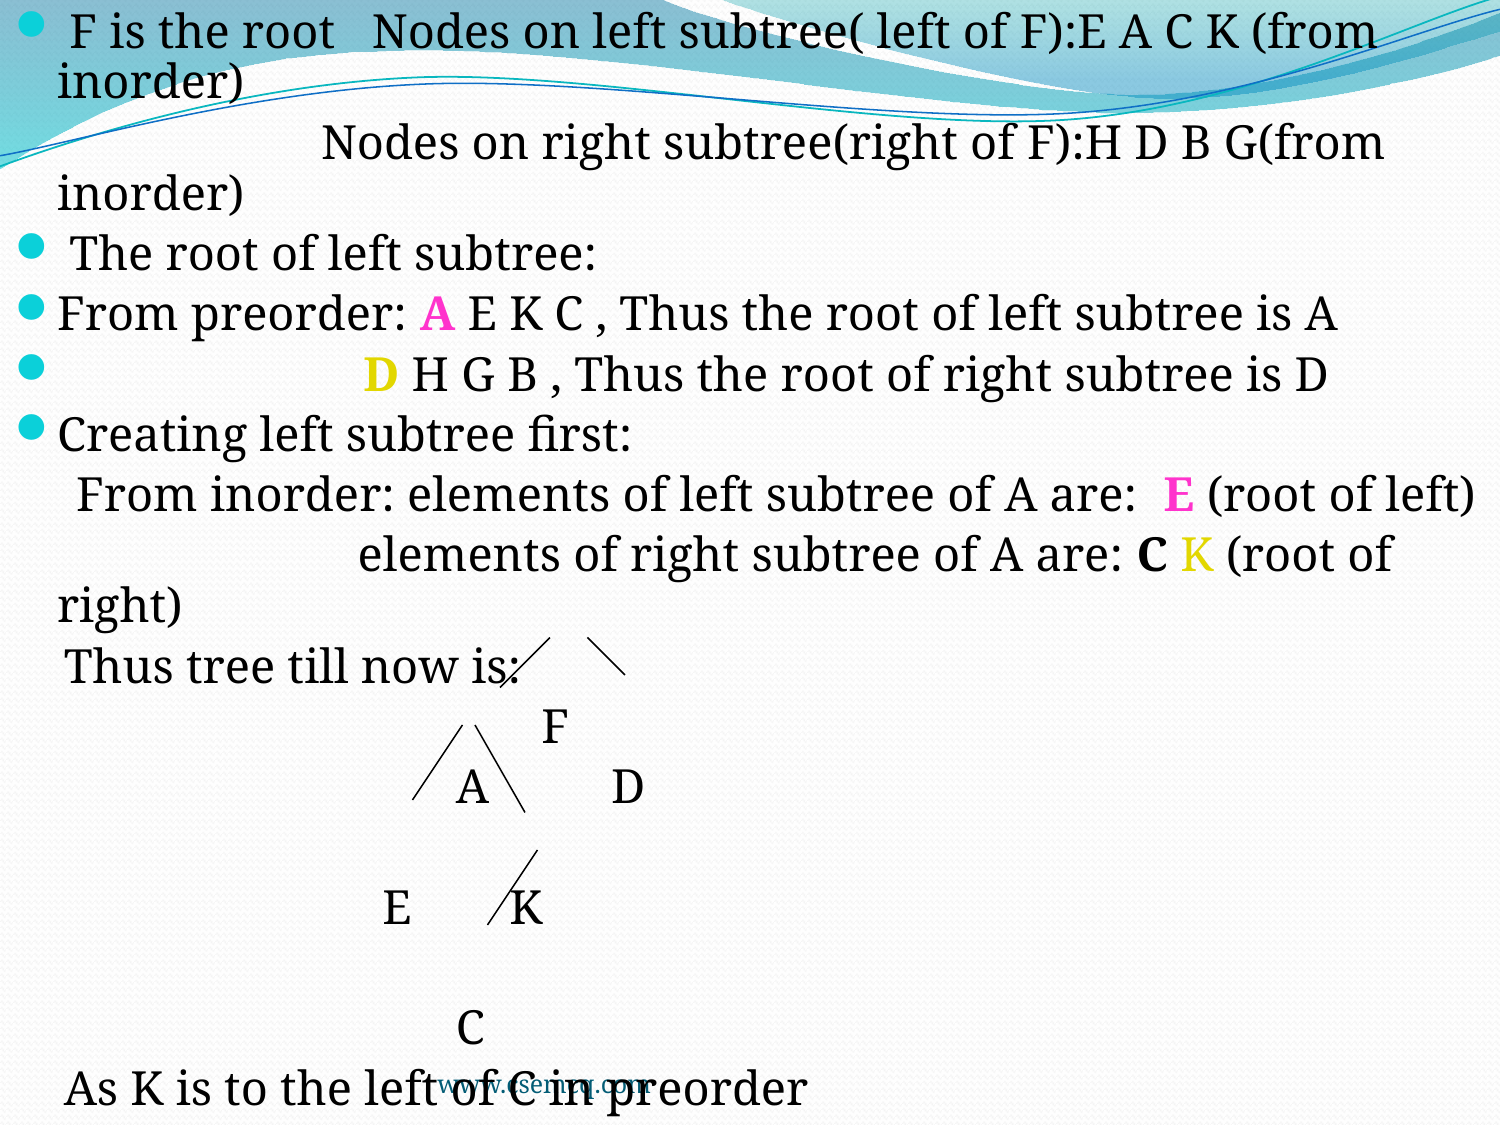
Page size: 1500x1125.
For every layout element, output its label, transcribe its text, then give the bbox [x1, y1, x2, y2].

footer www.csemcq.com [437, 1042, 988, 1103]
list F is the root Nodes on left subtree( left of F):E A C K (from inorder) Nodes on right subtree(right of F):H D B G(from inorder) The root of left subtree: From preorder: A E K C , Thus the root of left subtree is A D H G B , Thus the root of right subtree is D Creating left subtree first: From inorder: elements of left subtree of A are: E (root of left) elements of right subtree of A are: C K (root of right) Thus tree till now is: F A D E K C As K is to the left of C in preorder [0, 0, 1500, 1125]
